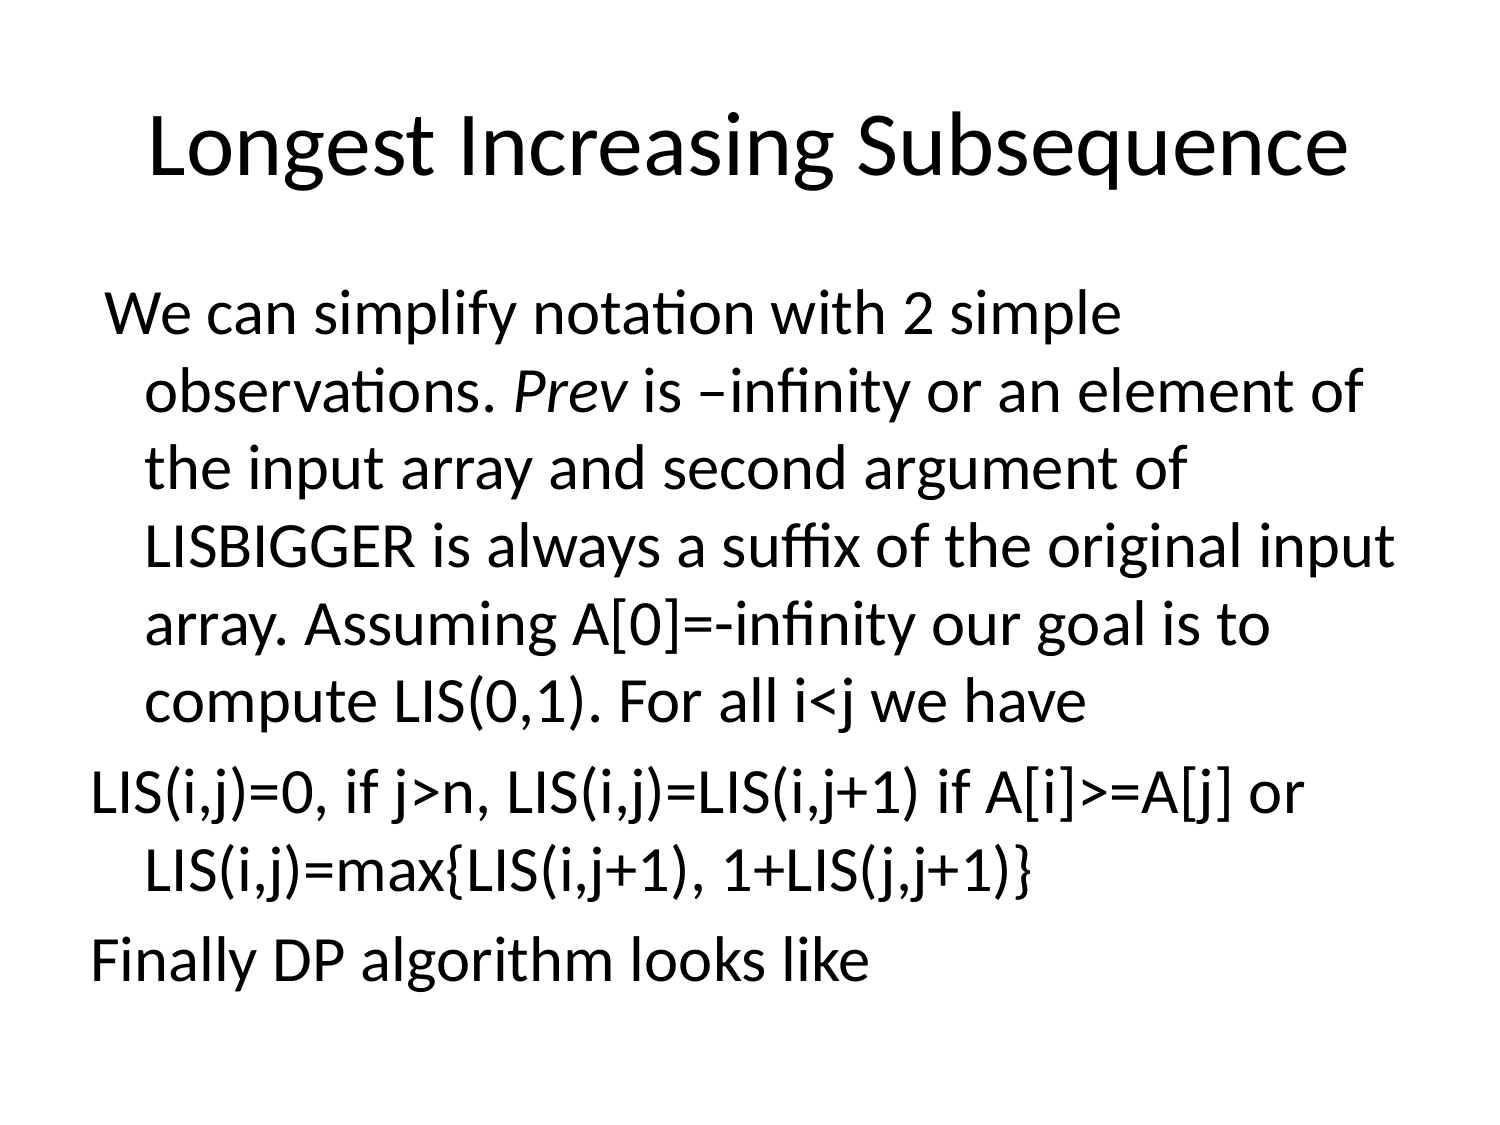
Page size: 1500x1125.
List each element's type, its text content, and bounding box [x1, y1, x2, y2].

title Longest Increasing Subsequence [75, 45, 1425, 233]
list We can simplify notation with 2 simple observations. Prev is –infinity or an element of the input array and second argument of LISBIGGER is always a suffix of the original input array. Assuming A[0]=-infinity our goal is to compute LIS(0,1). For all i<j we have LIS(i,j)=0, if j>n, LIS(i,j)=LIS(i,j+1) if A[i]>=A[j] or LIS(i,j)=max{LIS(i,j+1), 1+LIS(j,j+1)} Finally DP algorithm looks like [75, 262, 1425, 1005]
